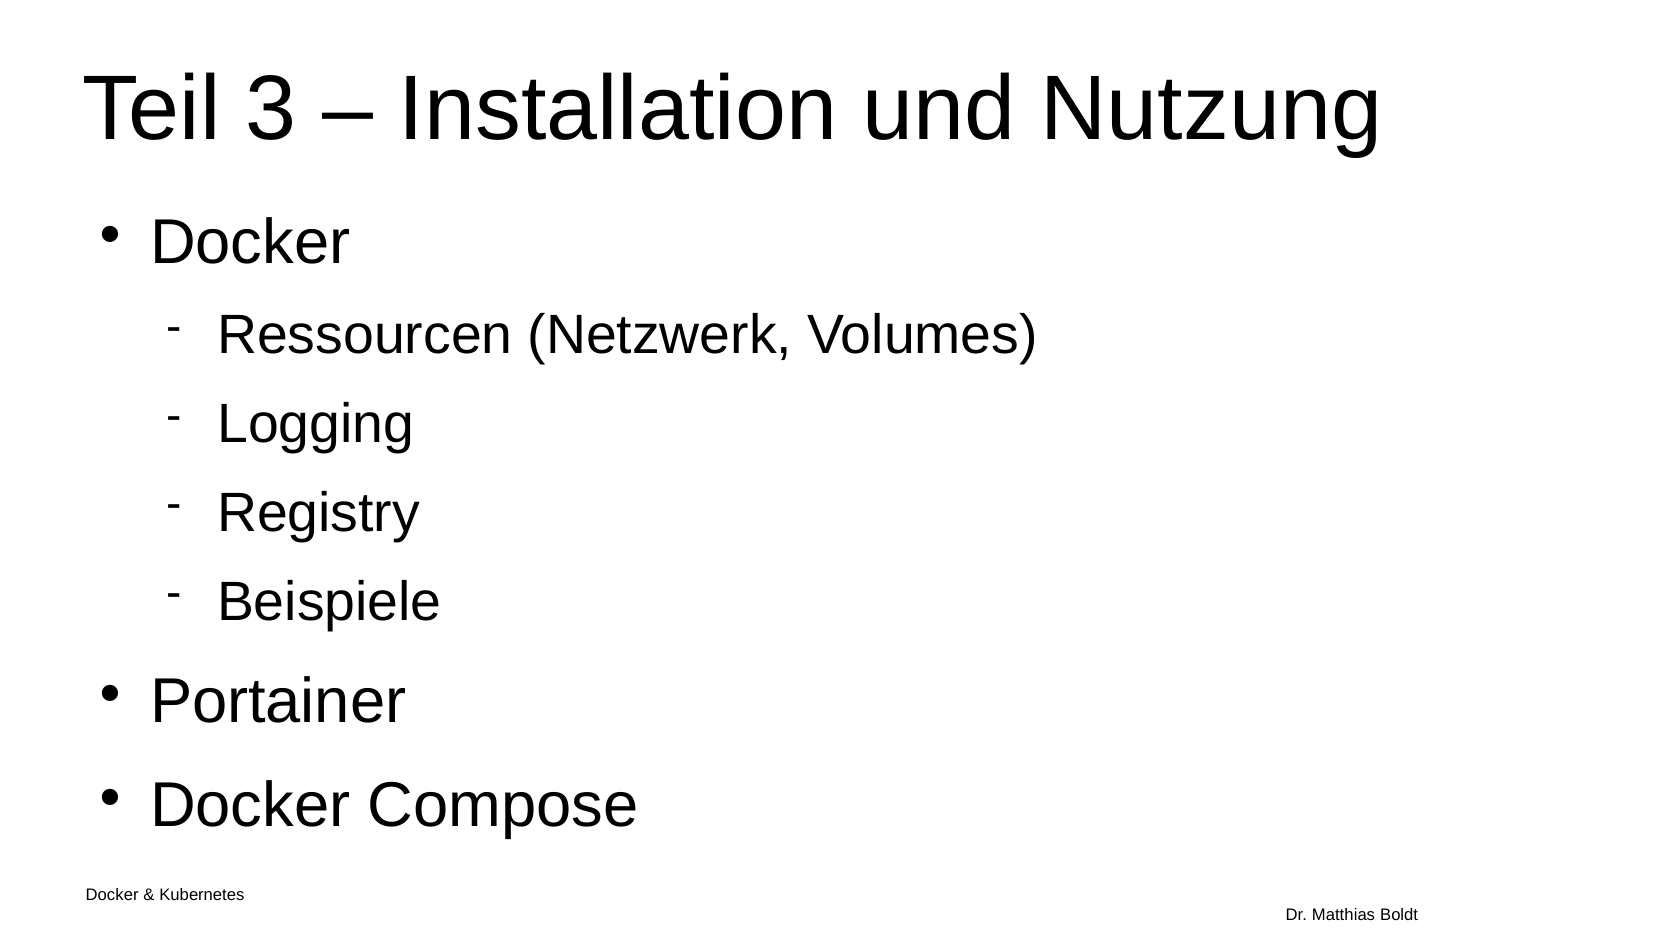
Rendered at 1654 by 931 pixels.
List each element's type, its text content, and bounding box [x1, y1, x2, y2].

text_box Docker & Kubernetes Dr. Matthias Boldt [70, 875, 1562, 910]
text_box Teil 3 – Installation und Nutzung [82, 0, 1618, 206]
text_box Docker Ressourcen (Netzwerk, Volumes) Logging Registry Beispiele Portainer Docker Compose [82, 199, 1571, 845]
